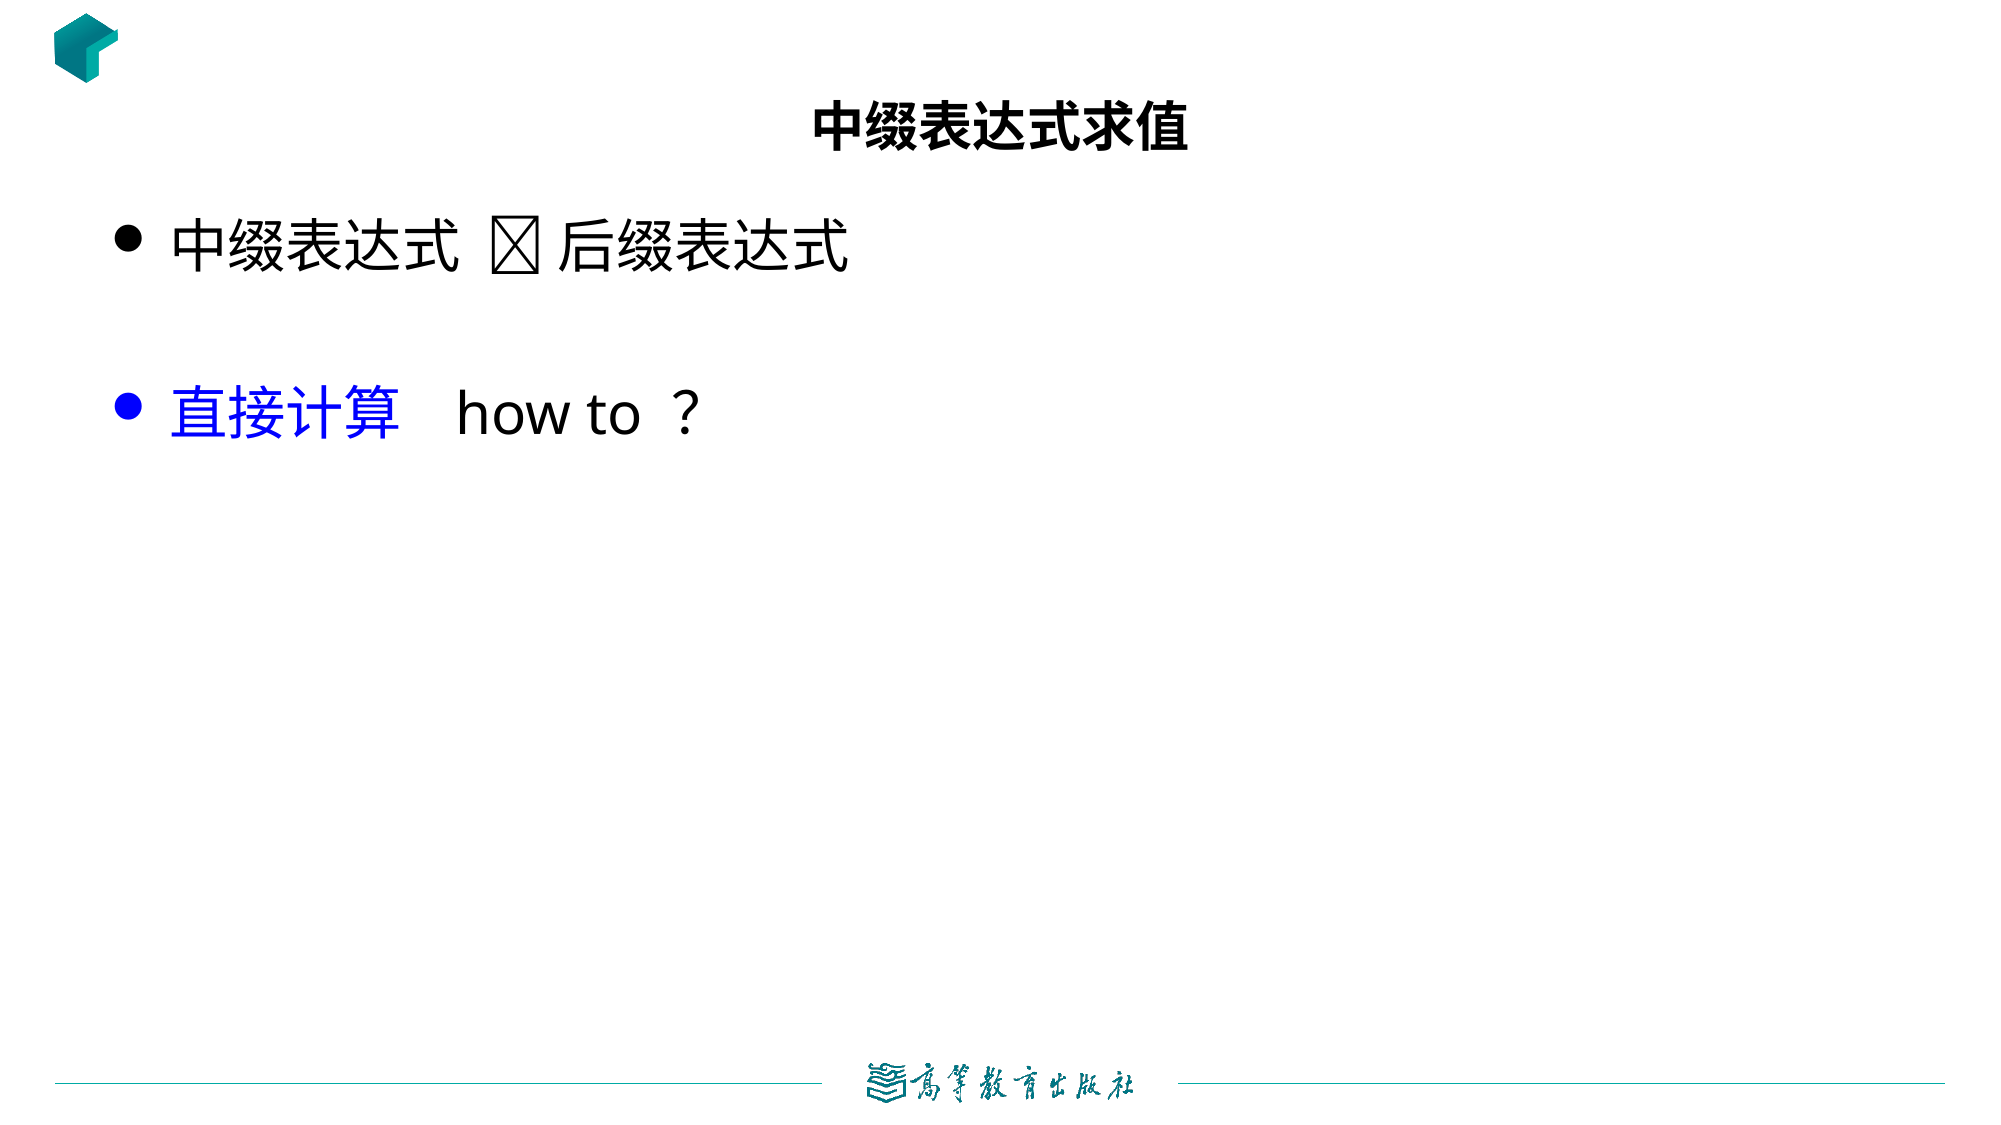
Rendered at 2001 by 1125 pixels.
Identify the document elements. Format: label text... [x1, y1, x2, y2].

title 中缀表达式求值 [137, 92, 1863, 178]
list 中缀表达式  后缀表达式 直接计算 how to ？ [95, 209, 1910, 1039]
picture [867, 1063, 1133, 1103]
